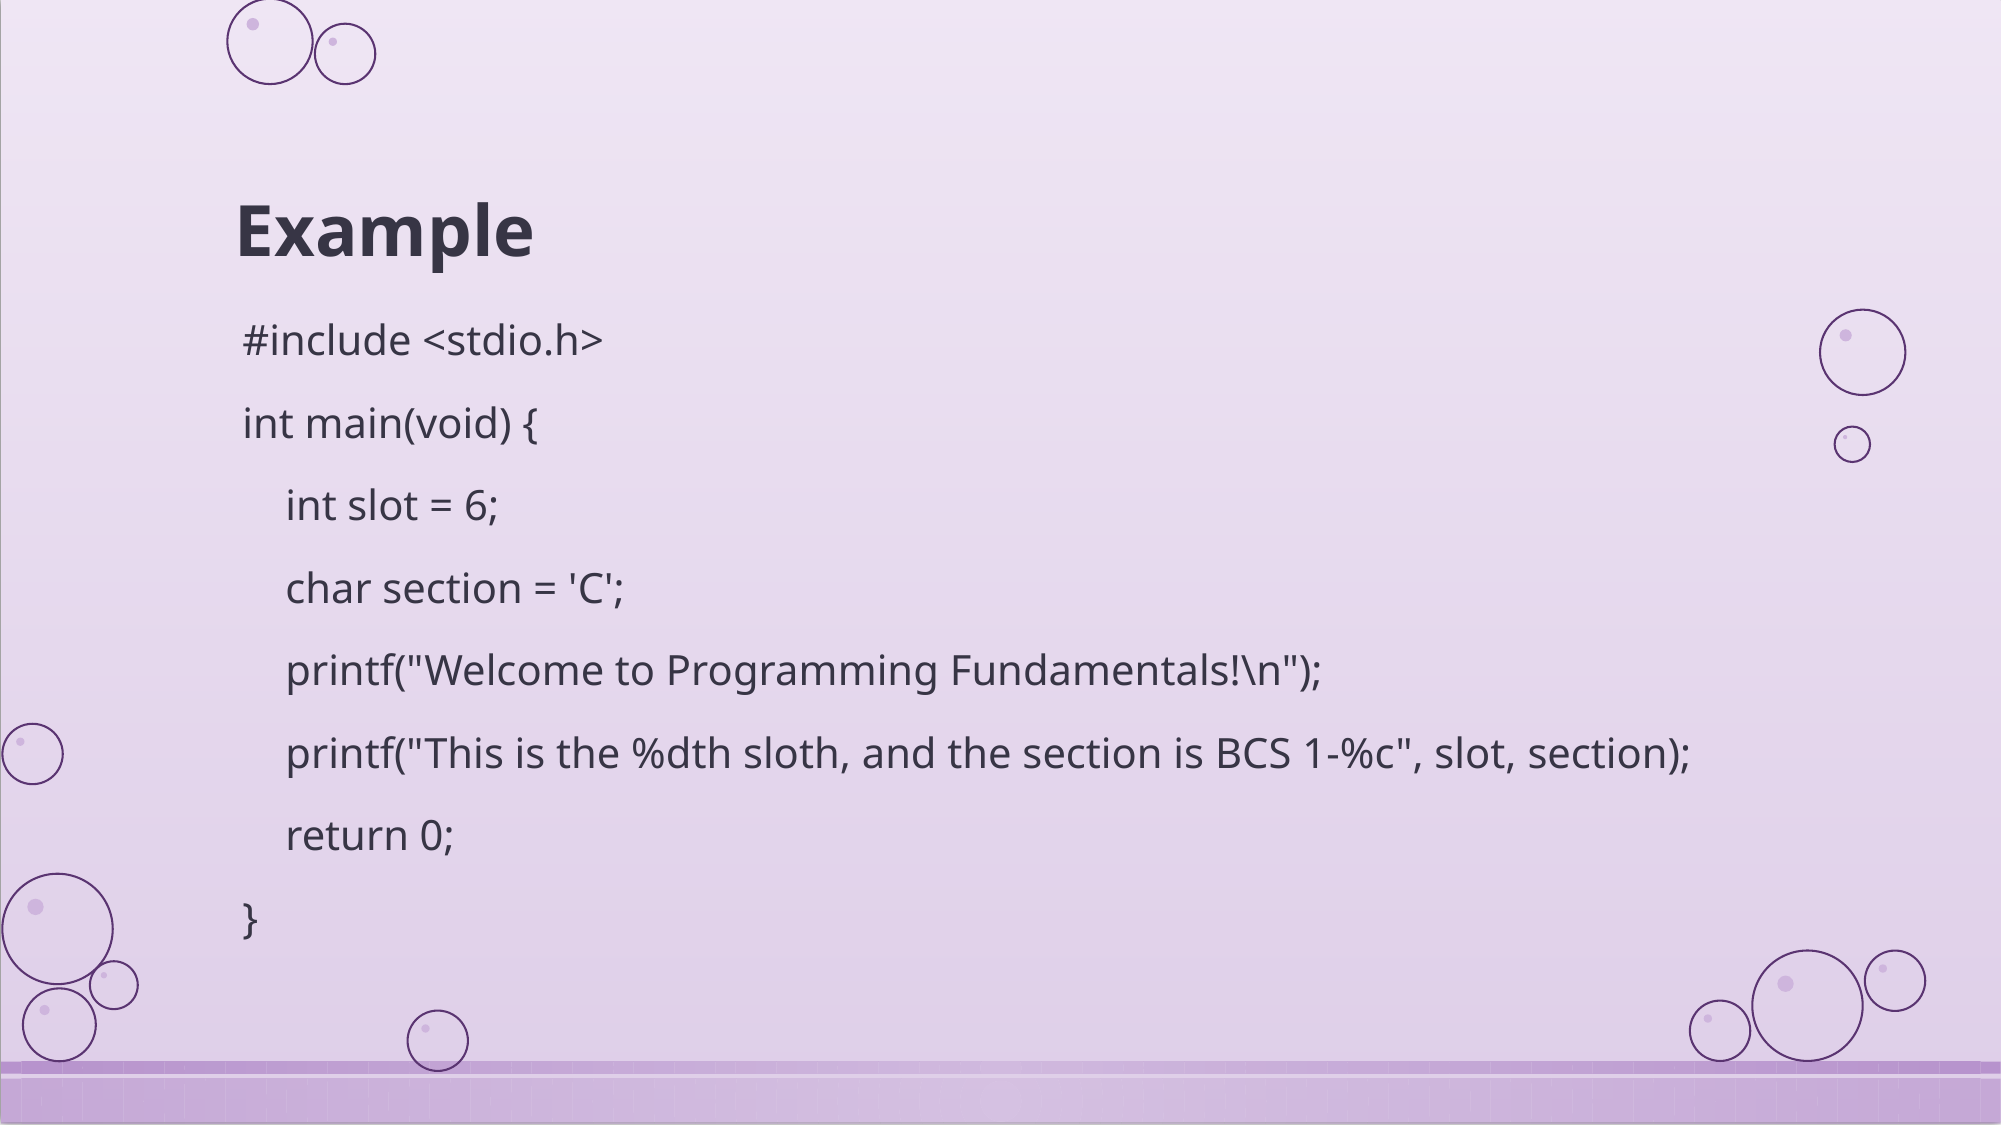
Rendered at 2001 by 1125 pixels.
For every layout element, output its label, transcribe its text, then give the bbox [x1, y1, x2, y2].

list #include <stdio.h> int main(void) { int slot = 6; char section = 'C'; printf("Welcome to Programming Fundamentals!\n"); printf("This is the %dth sloth, and the section is BCS 1-%c", slot, section); return 0; } [219, 311, 1780, 990]
title Example [219, 76, 1780, 279]
